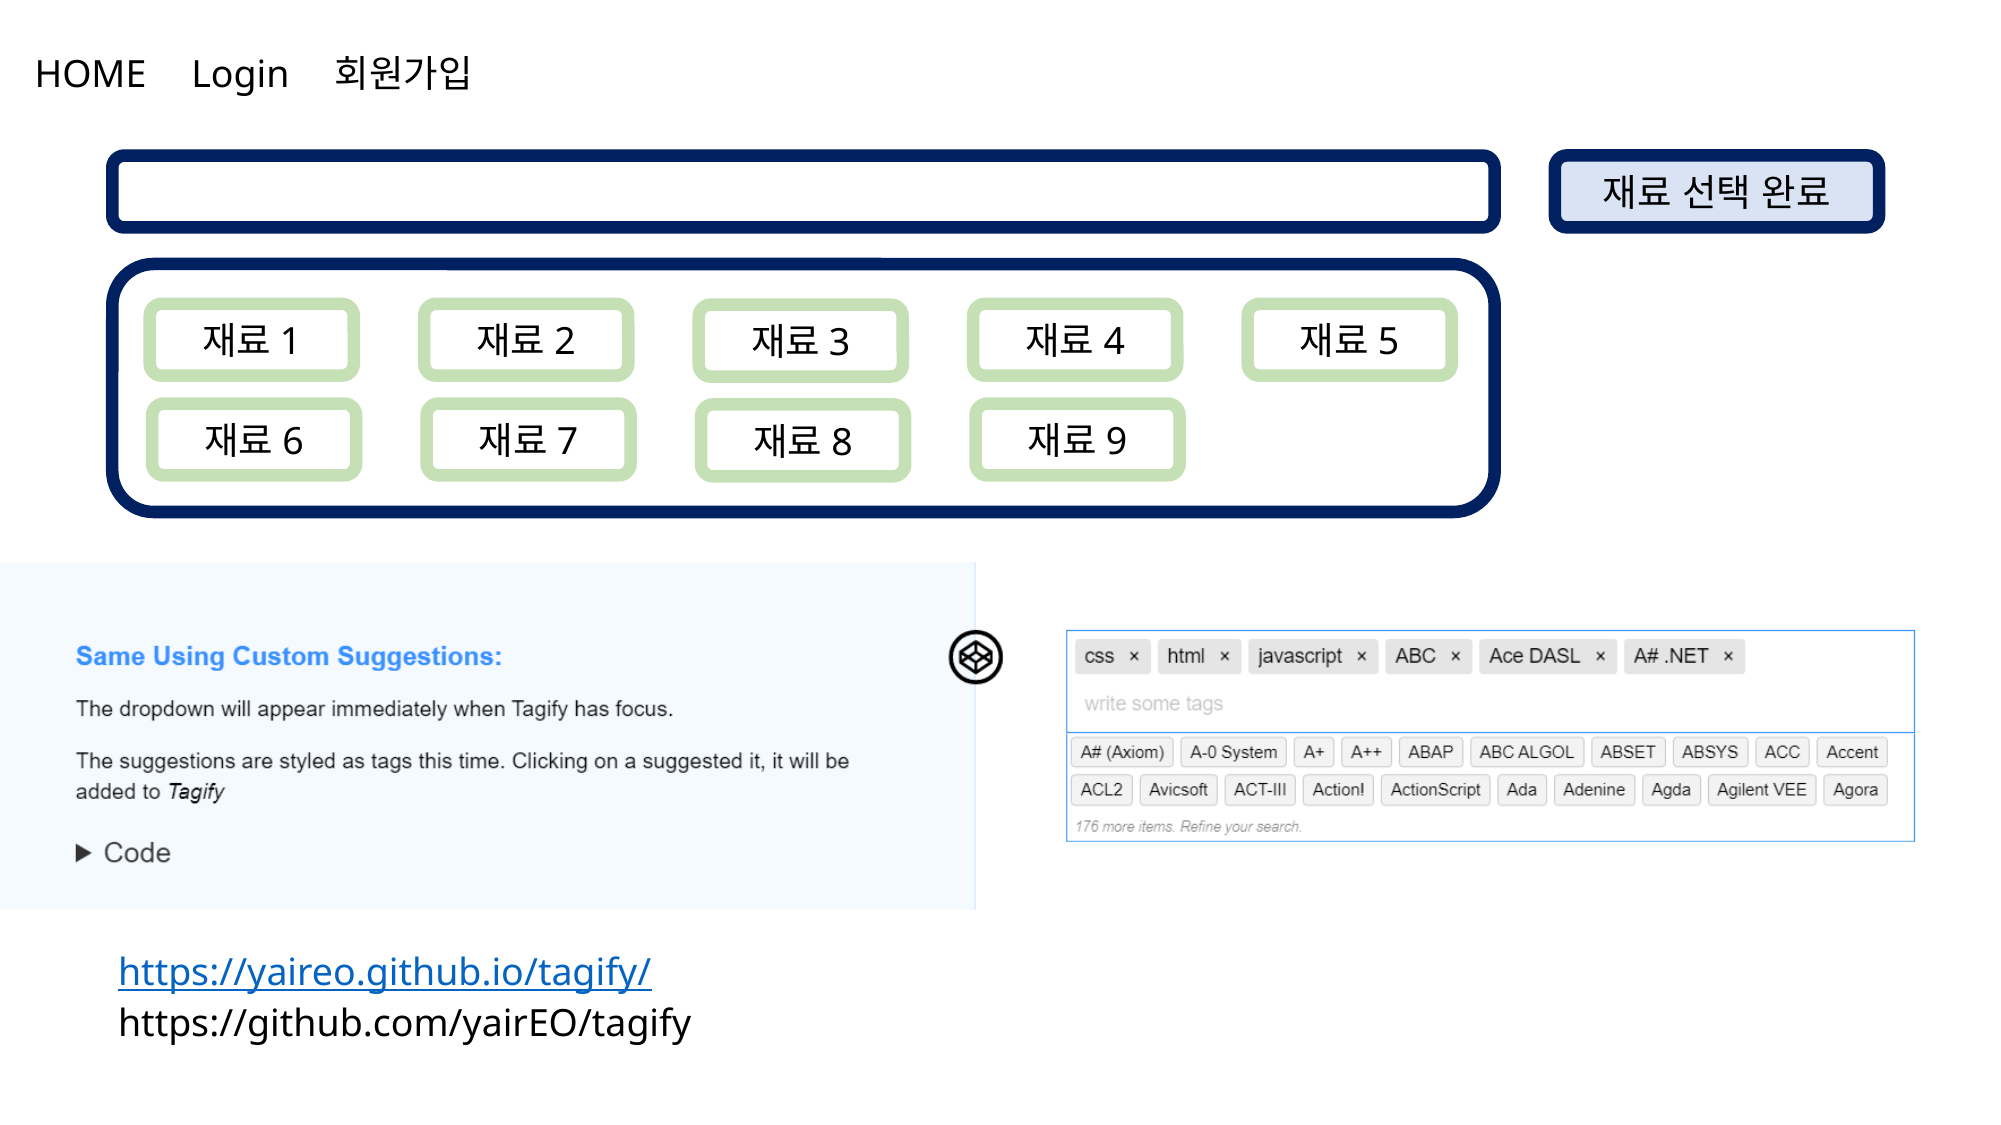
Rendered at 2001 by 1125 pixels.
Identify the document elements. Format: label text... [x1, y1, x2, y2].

text_box HOME [19, 42, 161, 103]
text_box Login [176, 42, 305, 103]
picture [0, 562, 2000, 910]
text_box [111, 262, 1496, 514]
text_box [111, 154, 1496, 229]
text_box https://yaireo.github.io/tagify/ https://github.com/yairEO/tagify [103, 940, 707, 1052]
text_box 재료 선택 완료 [1553, 154, 1881, 229]
text_box 회원가입 [320, 42, 582, 103]
